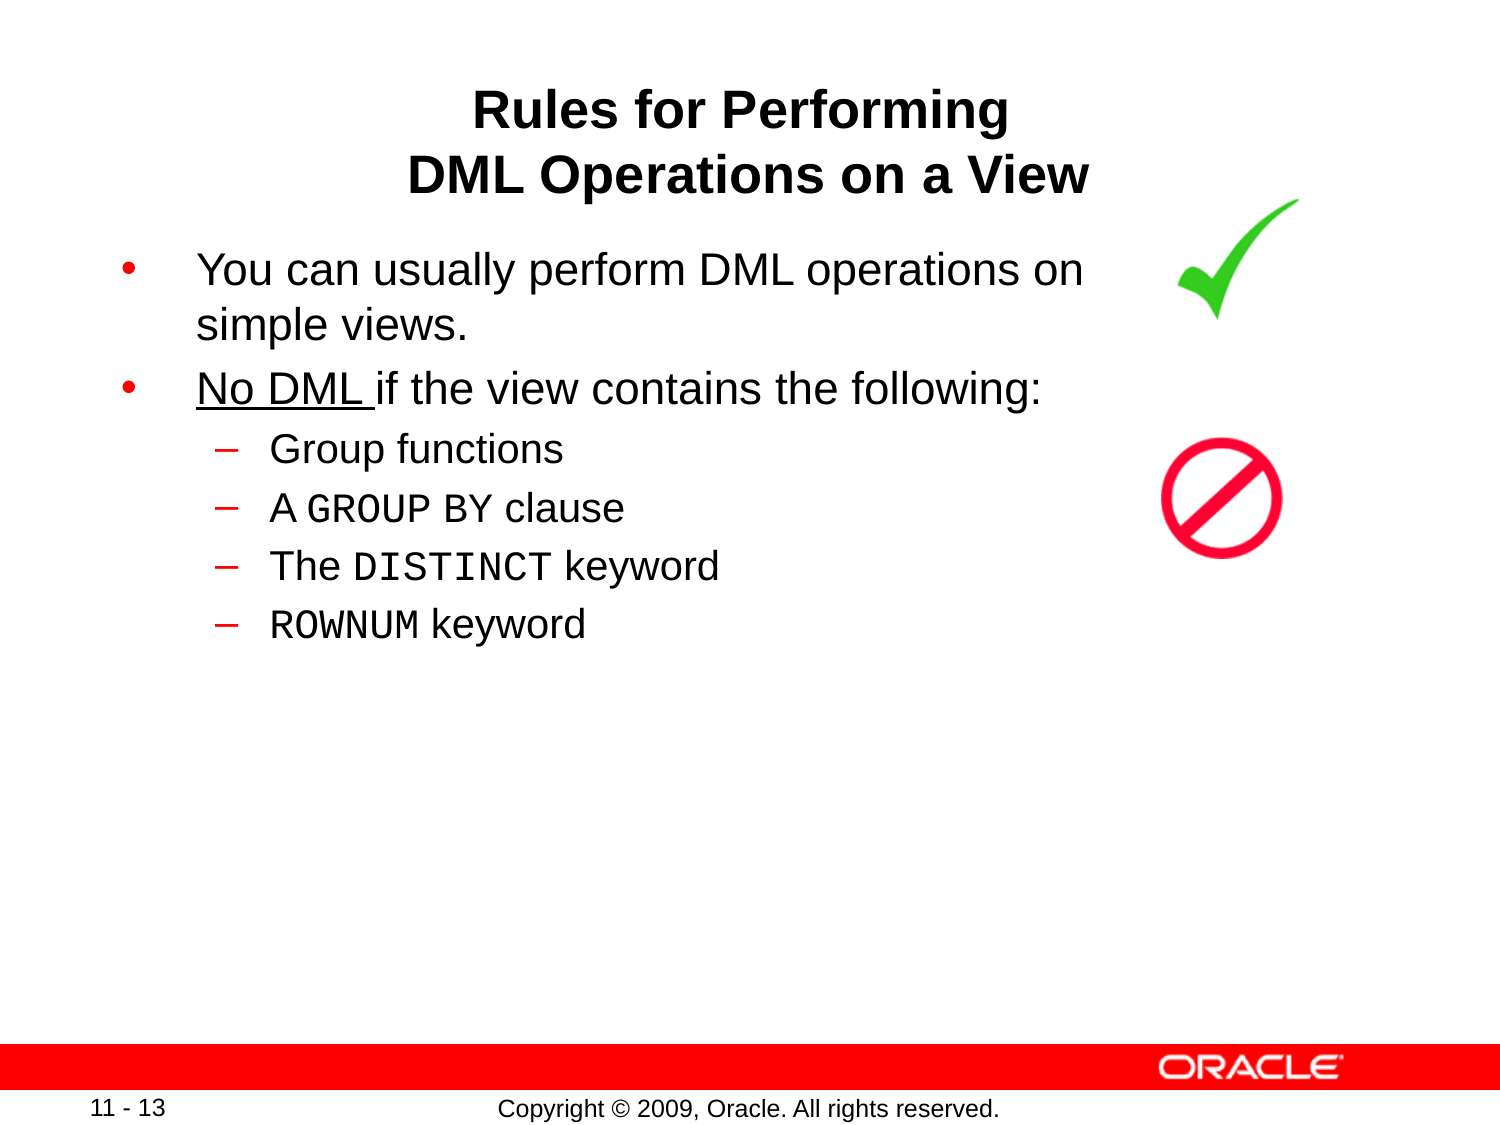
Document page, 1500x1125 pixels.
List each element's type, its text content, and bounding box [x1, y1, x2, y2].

list You can usually perform DML operations on simple views. No DML if the view contains the following: Group functions A GROUP BY clause The DISTINCT keyword ROWNUM keyword [99, 237, 1399, 662]
picture [1160, 437, 1283, 559]
picture [0, 1044, 1500, 1090]
title Rules for Performing DML Operations on a View [99, 72, 1399, 216]
picture [1177, 199, 1300, 320]
